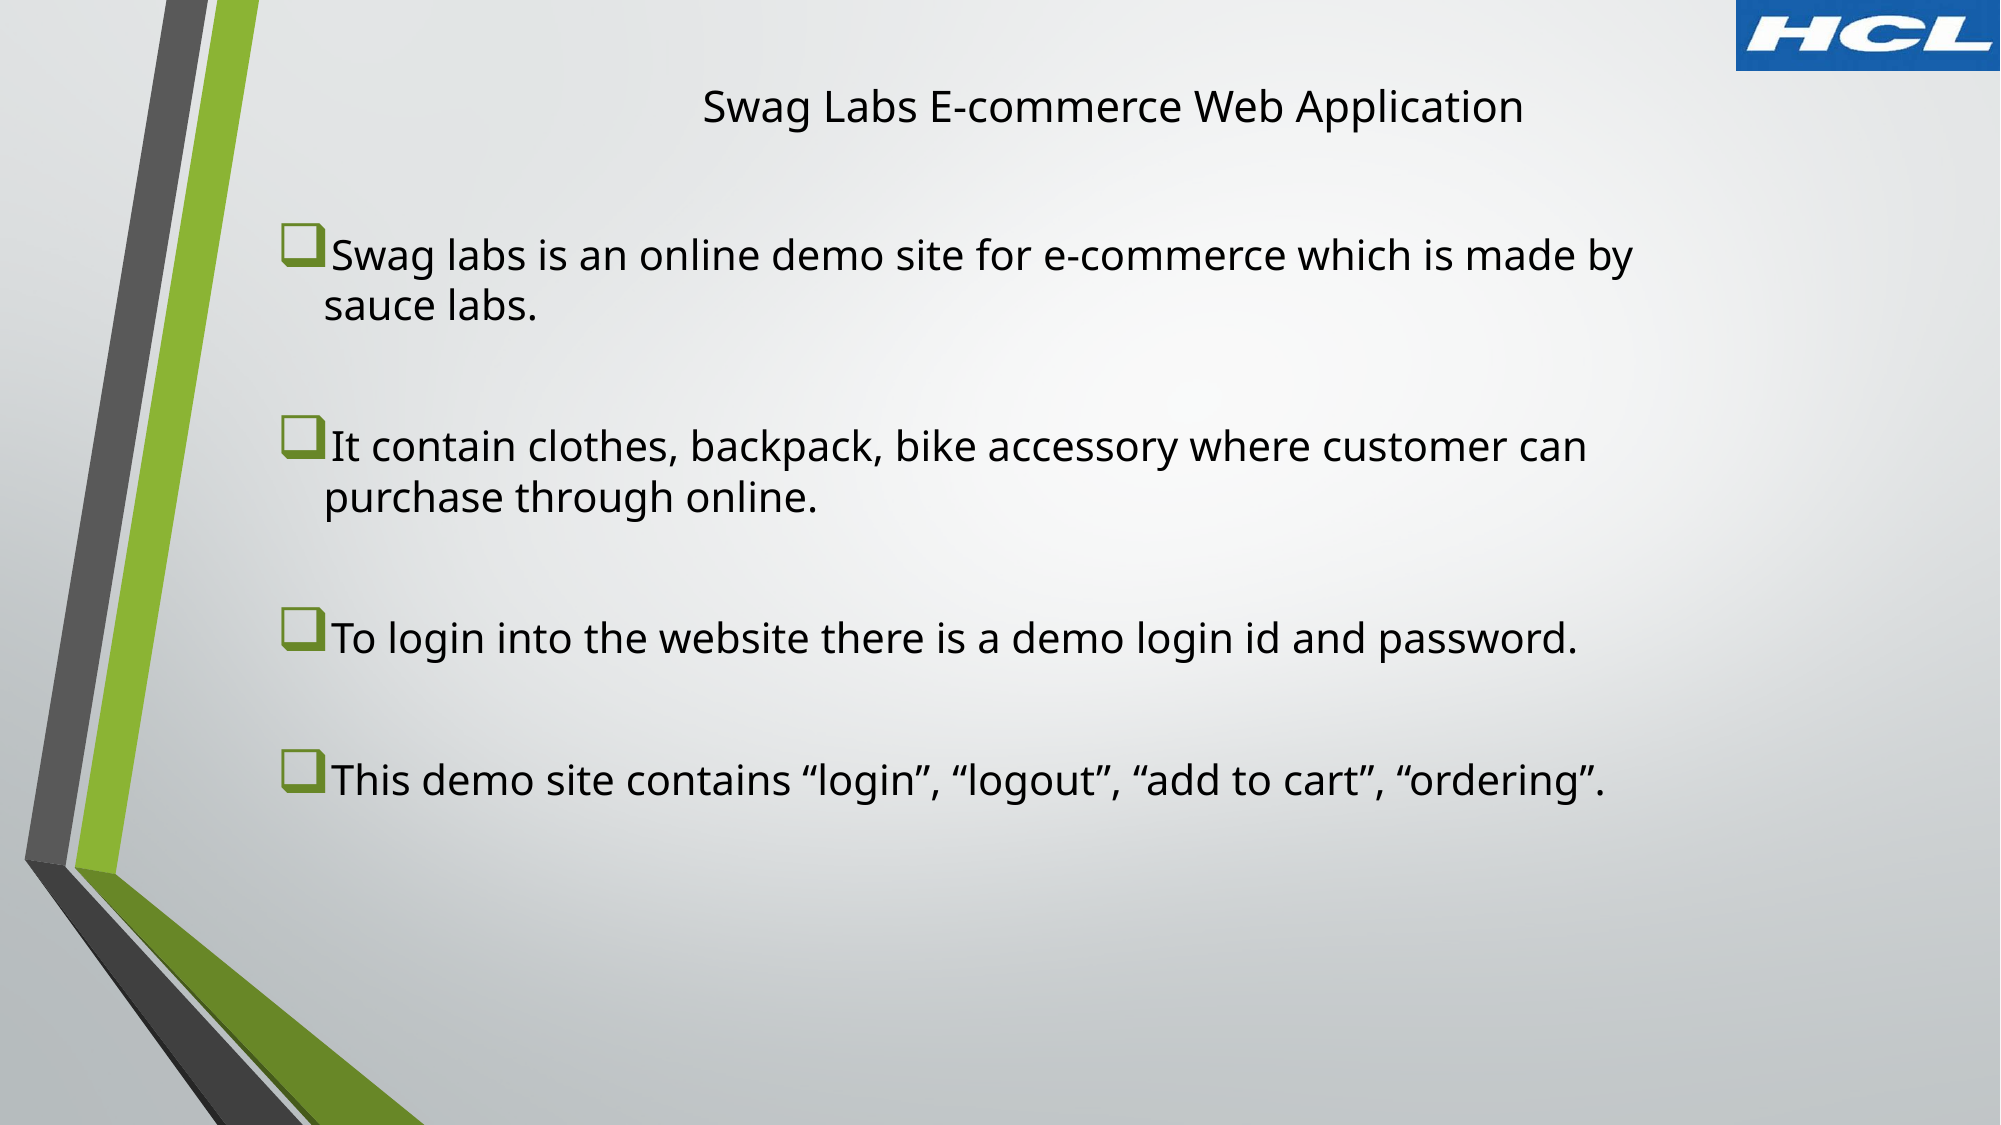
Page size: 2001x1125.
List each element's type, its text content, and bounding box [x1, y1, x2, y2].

list Swag labs is an online demo site for e-commerce which is made by sauce labs. It contain clothes, backpack, bike accessory where customer can purchase through online. To login into the website there is a demo login id and password. This demo site contains “login”, “logout”, “add to cart”, “ordering”. [261, 190, 1706, 842]
title Swag Labs E-commerce Web Application [401, 71, 1828, 191]
picture [1736, 0, 2000, 72]
